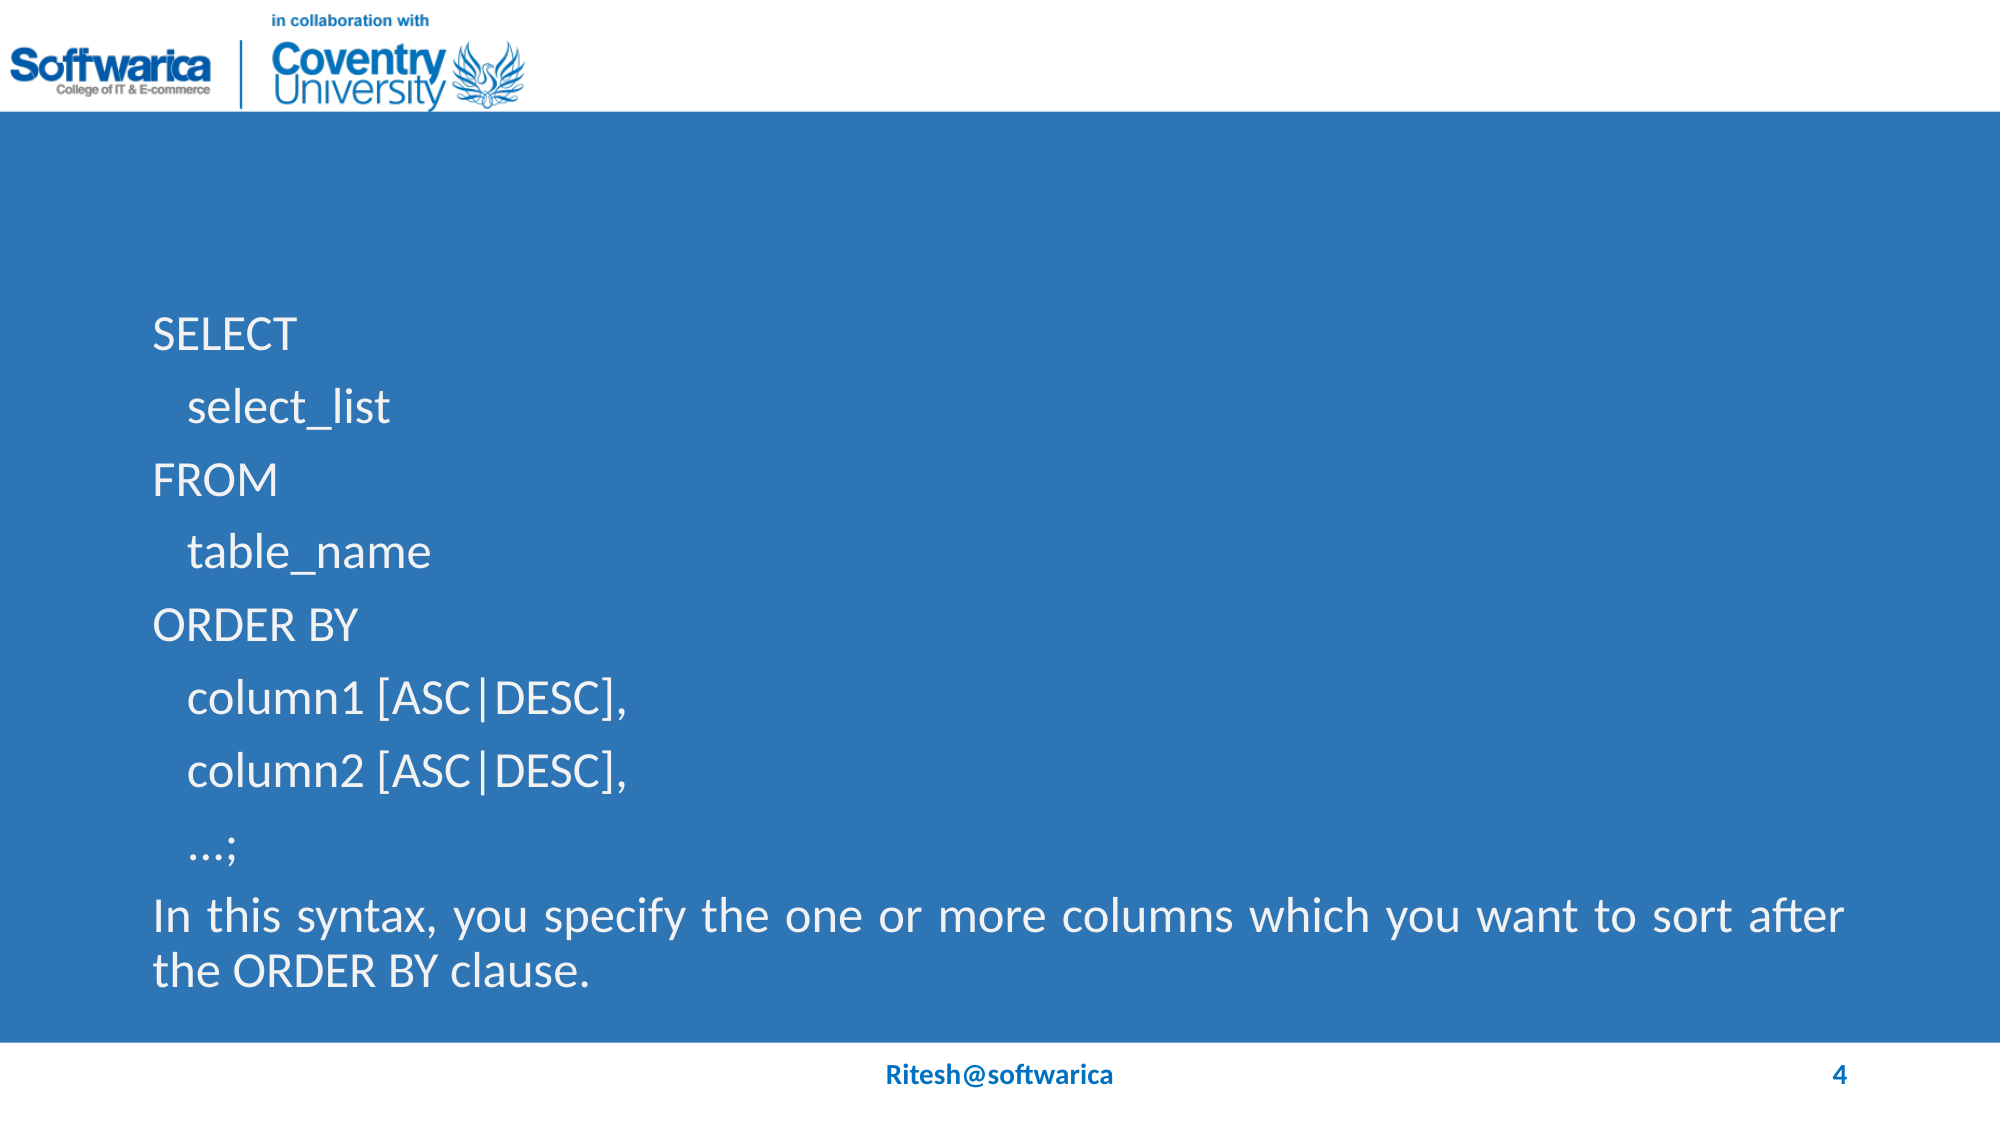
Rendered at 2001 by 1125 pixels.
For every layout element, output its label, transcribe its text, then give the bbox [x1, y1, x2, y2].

list SELECT select_list FROM table_name ORDER BY column1 [ASC|DESC], column2 [ASC|DESC], ...; In this syntax, you specify the one or more columns which you want to sort after the ORDER BY clause. [137, 299, 1863, 1014]
picture [10, 14, 525, 112]
slide_number 4 [1412, 1042, 1863, 1103]
footer Ritesh@softwarica [662, 1042, 1338, 1103]
